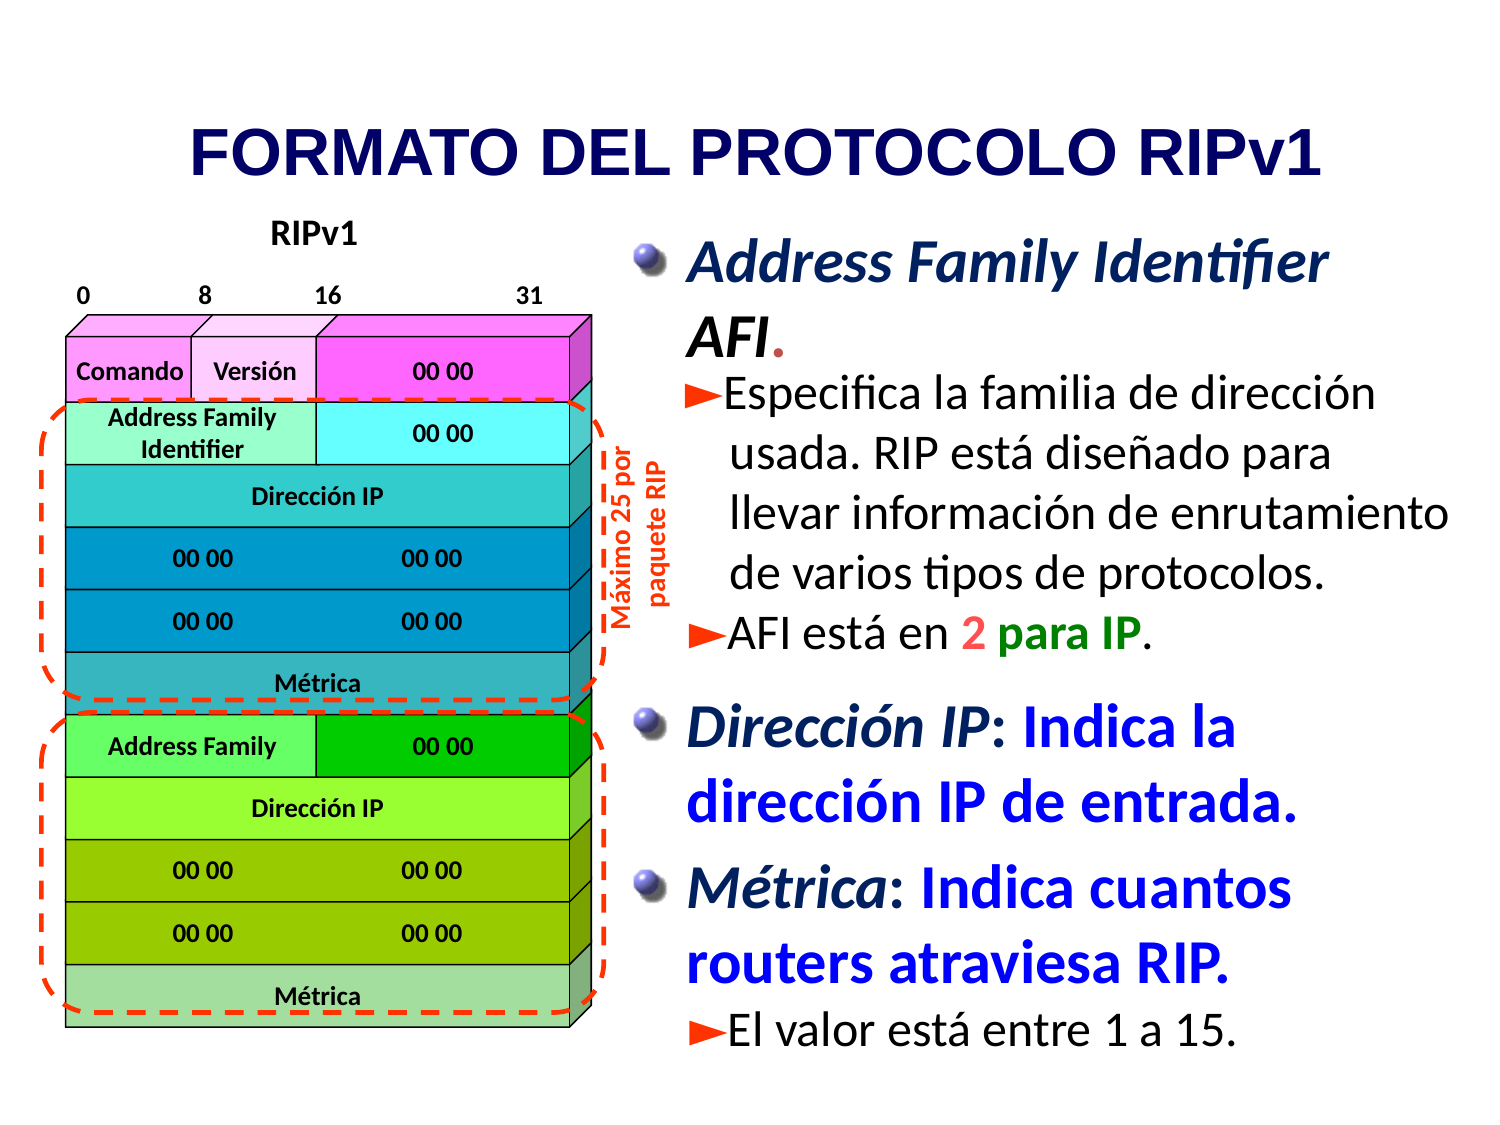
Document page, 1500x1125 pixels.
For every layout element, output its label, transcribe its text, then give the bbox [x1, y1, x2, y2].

text_box ►Especifica la familia de dirección usada. RIP está diseñado para llevar información de enrutamiento de varios tipos de protocolos. [684, 351, 1465, 607]
text_box FORMATO DEL PROTOCOLO RIPv1 [174, 101, 1339, 197]
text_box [684, 212, 1350, 380]
text_box ►AFI está en 2 para IP. [684, 592, 1169, 667]
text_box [41, 199, 680, 1028]
text_box ►El valor está entre 1 a 15. [675, 1014, 1253, 1064]
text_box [684, 838, 1312, 1006]
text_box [684, 676, 1319, 844]
